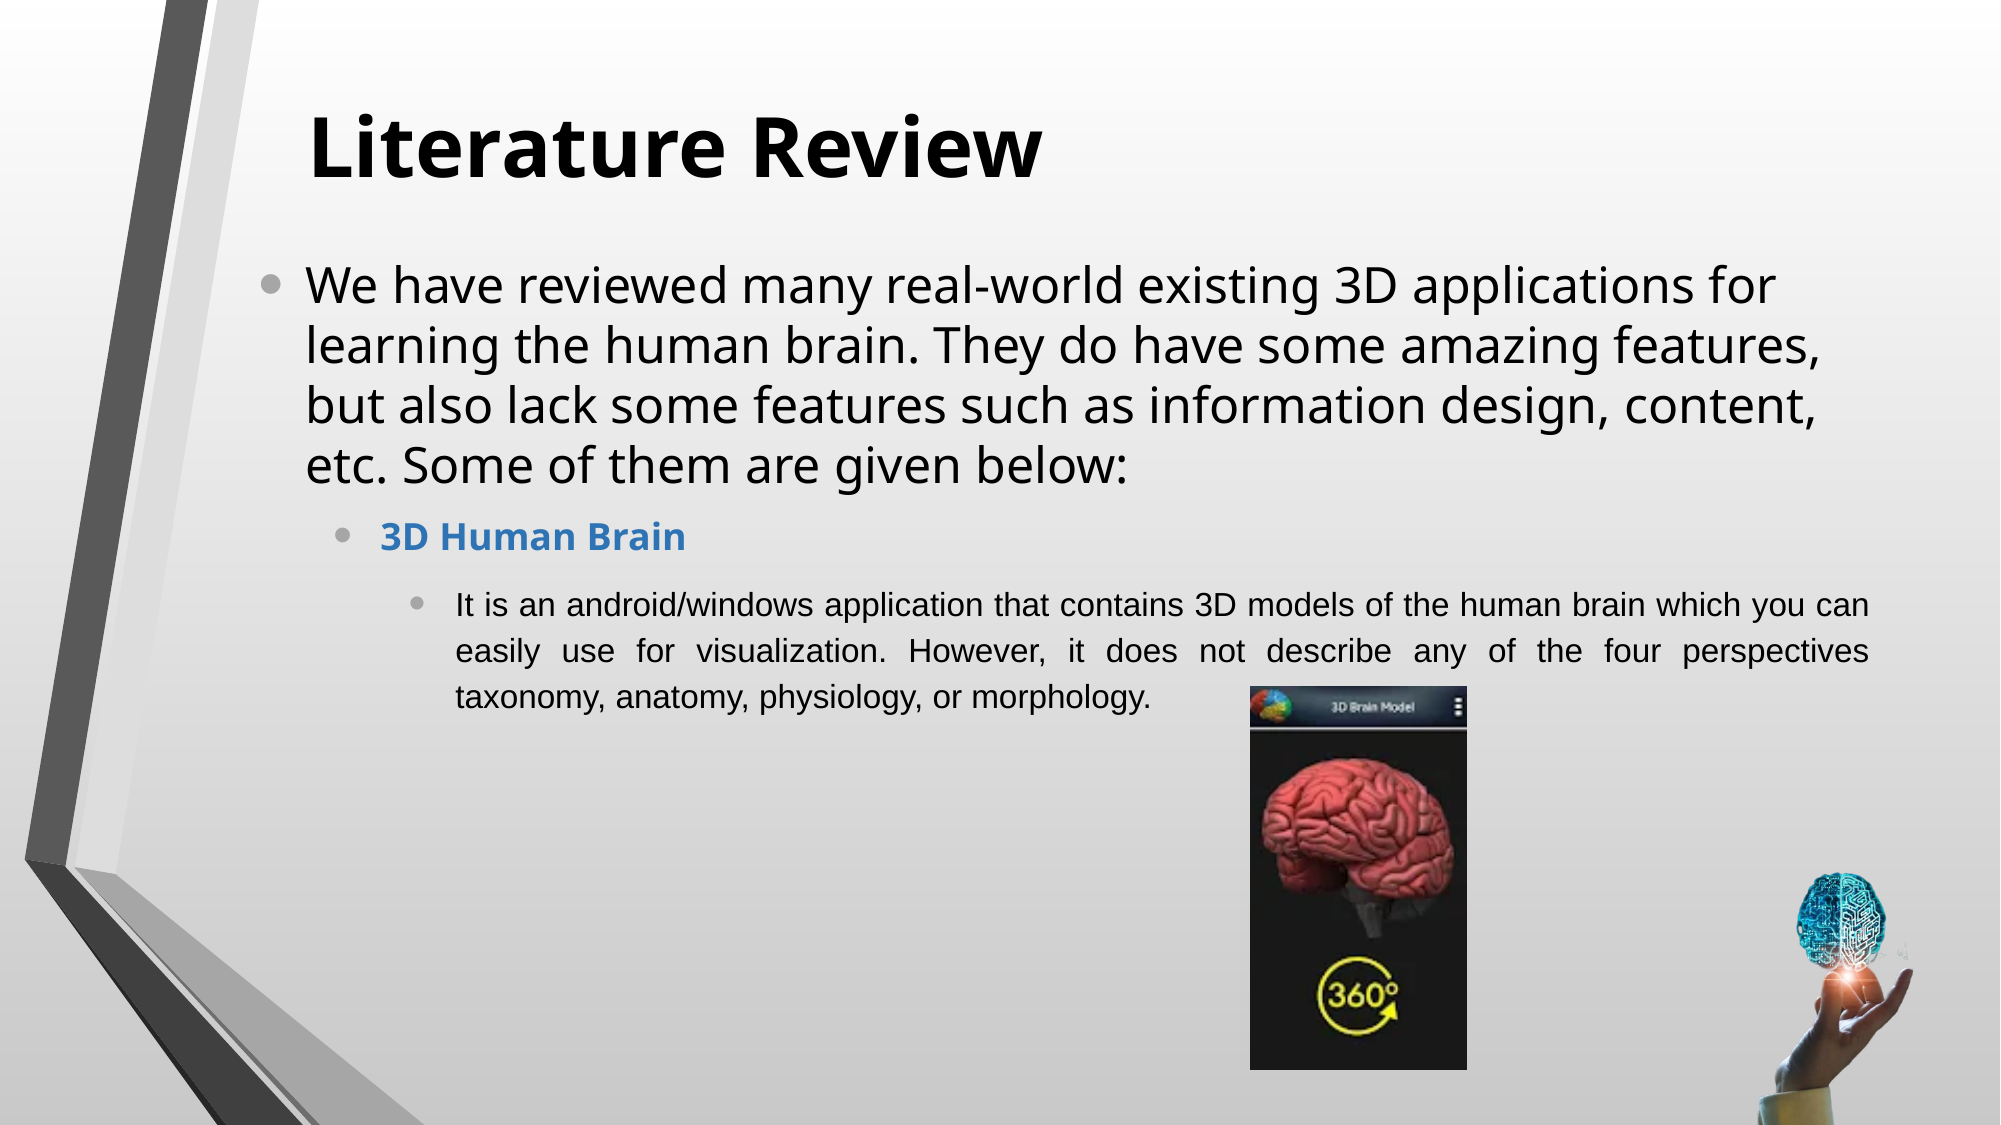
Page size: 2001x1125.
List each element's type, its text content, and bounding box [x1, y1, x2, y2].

title Literature Review [292, 0, 1936, 288]
list We have reviewed many real-world existing 3D applications for learning the human brain. They do have some amazing features, but also lack some features such as information design, content, etc. Some of them are given below: 3D Human Brain It is an android/windows application that contains 3D models of the human brain which you can easily use for visualization. However, it does not describe any of the four perspectives taxonomy, anatomy, physiology, or morphology. [243, 306, 1887, 819]
picture [1652, 841, 2001, 1125]
picture [1249, 686, 1468, 1071]
